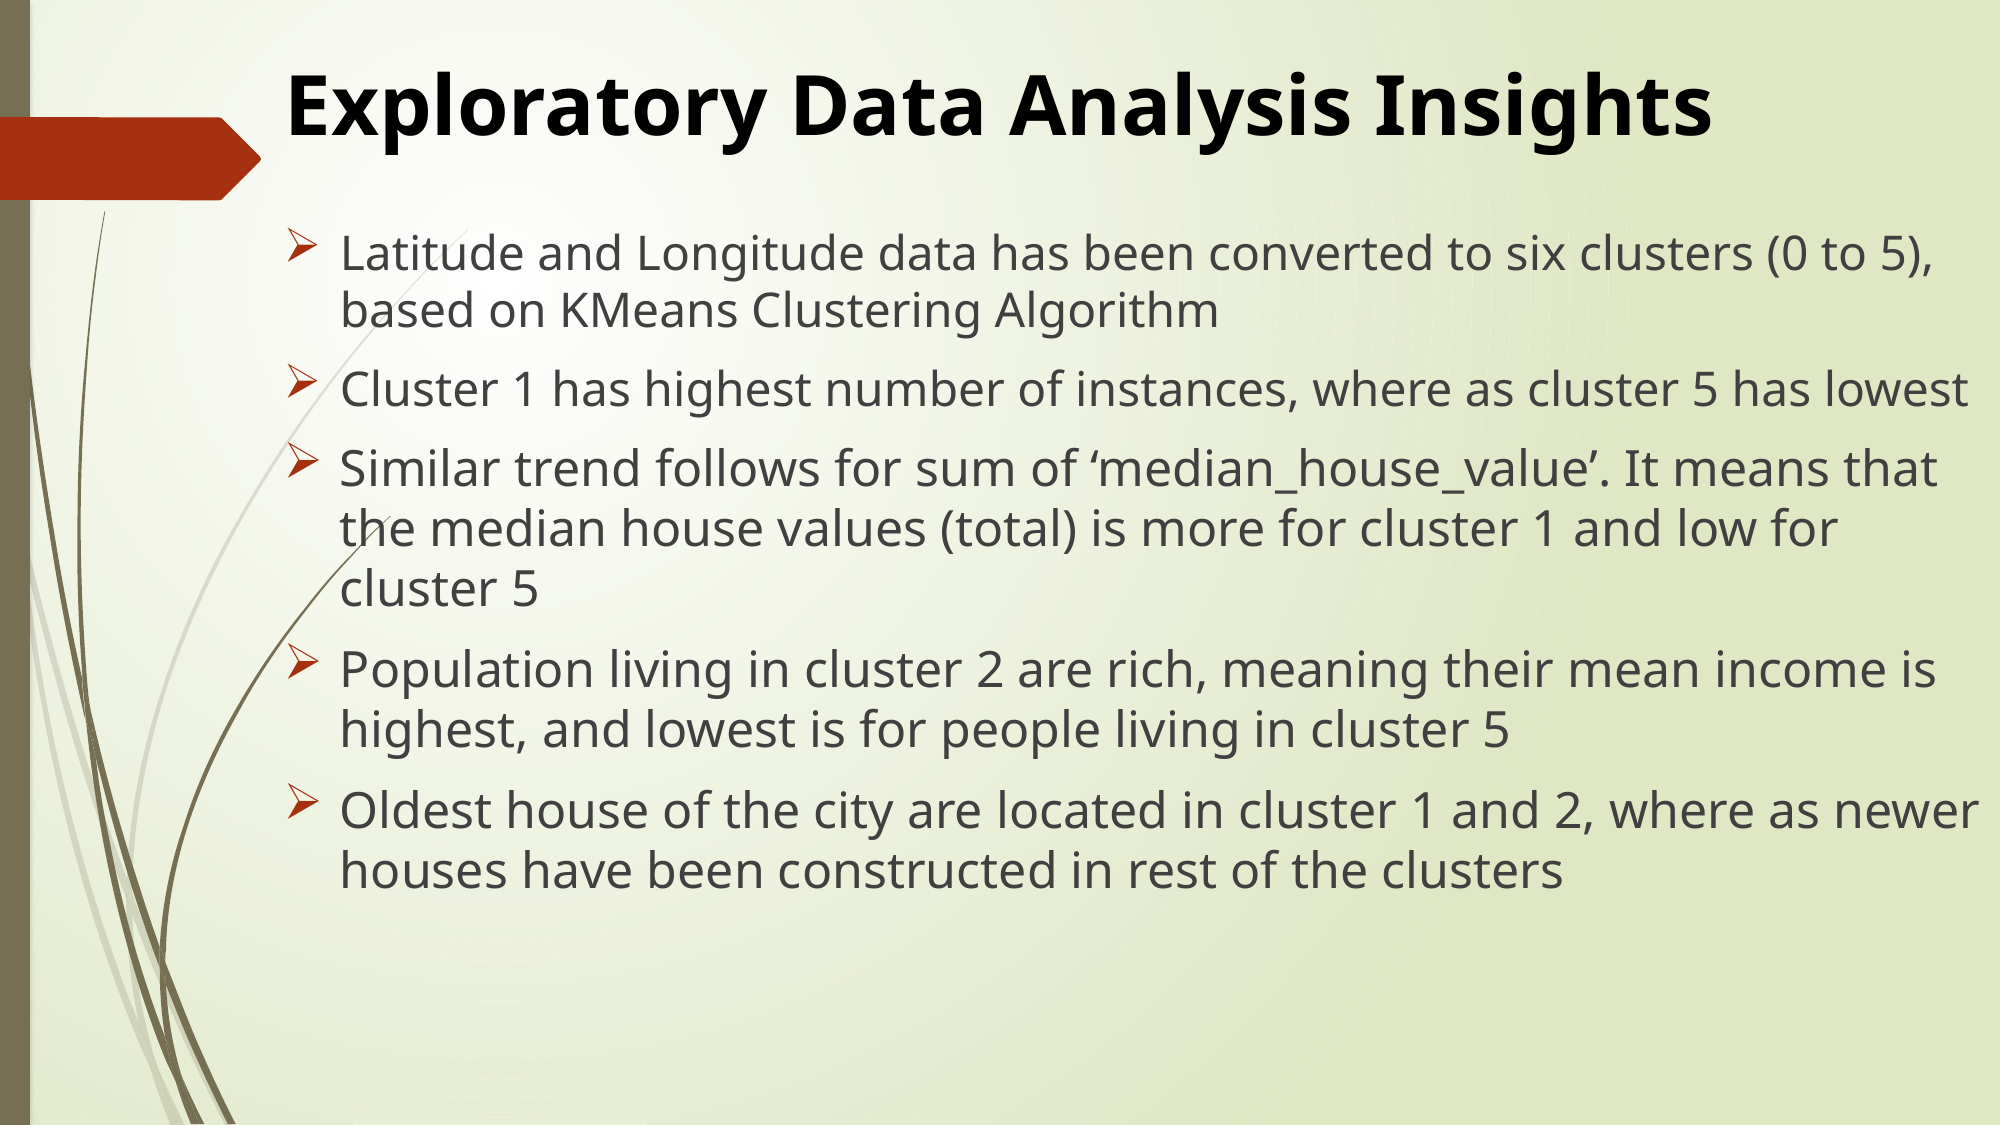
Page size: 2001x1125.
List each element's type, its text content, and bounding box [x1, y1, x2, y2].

list Latitude and Longitude data has been converted to six clusters (0 to 5), based on KMeans Clustering Algorithm Cluster 1 has highest number of instances, where as cluster 5 has lowest Similar trend follows for sum of ‘median_house_value’. It means that the median house values (total) is more for cluster 1 and low for cluster 5 Population living in cluster 2 are rich, meaning their mean income is highest, and lowest is for people living in cluster 5 Oldest house of the city are located in cluster 1 and 2, where as newer houses have been constructed in rest of the clusters [268, 214, 2000, 911]
title Exploratory Data Analysis Insights [0, 44, 2000, 161]
